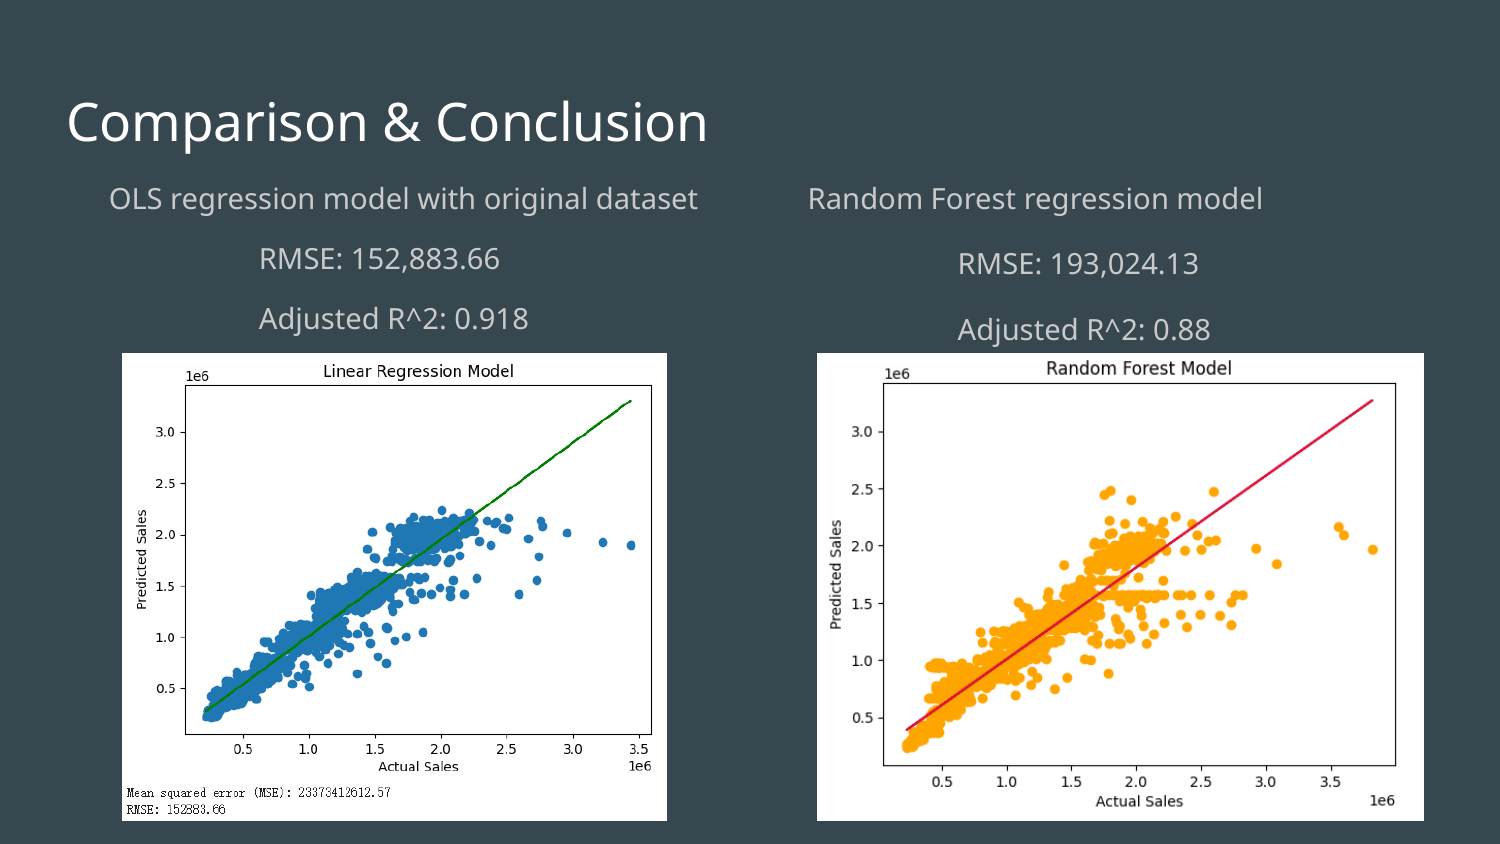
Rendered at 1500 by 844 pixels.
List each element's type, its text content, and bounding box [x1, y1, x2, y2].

list Random Forest regression model RMSE: 193,024.13 Adjusted R^2: 0.88 [792, 160, 1449, 721]
picture [121, 353, 668, 821]
title Comparison & Conclusion [51, 72, 1449, 167]
list OLS regression model with original dataset RMSE: 152,883.66 Adjusted R^2: 0.918 [93, 160, 750, 721]
picture [817, 353, 1424, 821]
